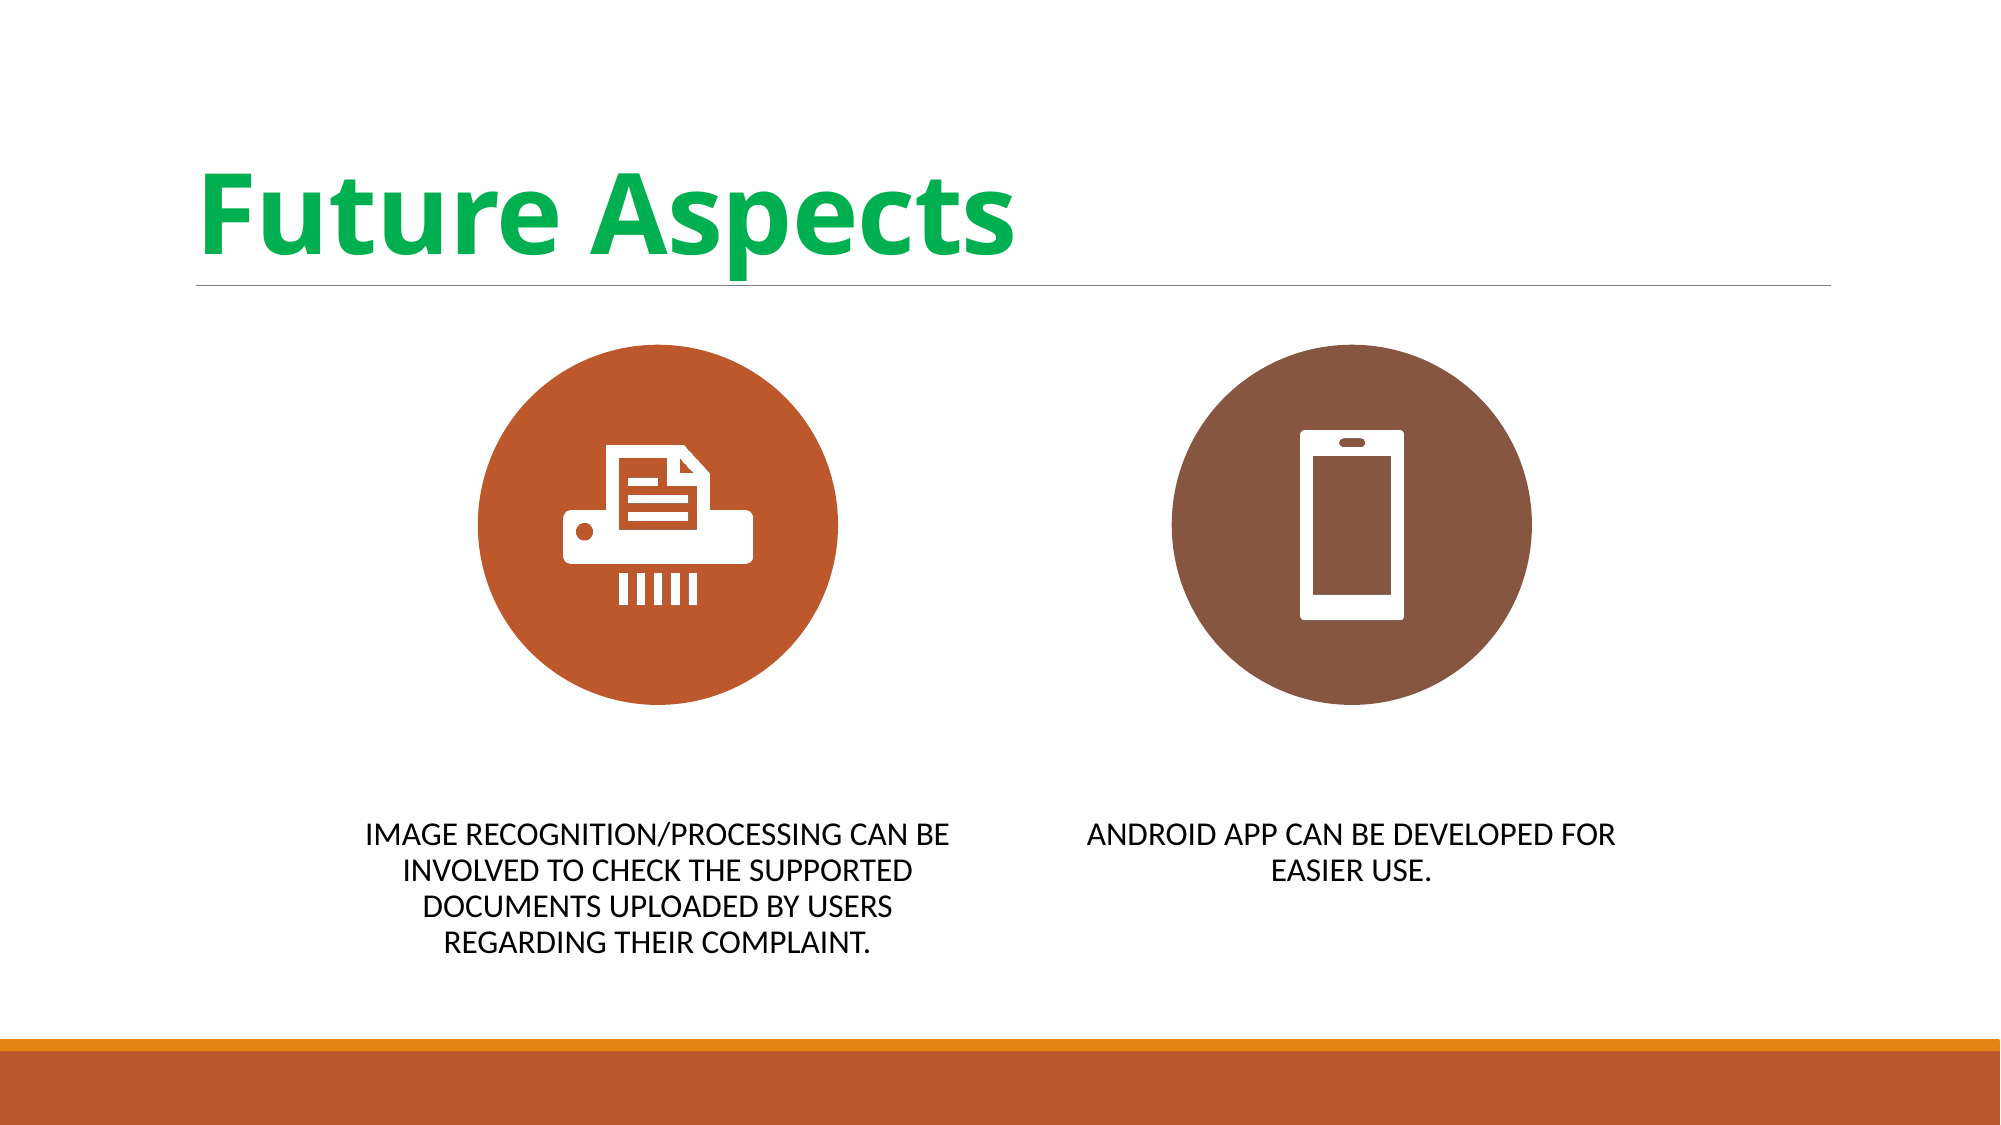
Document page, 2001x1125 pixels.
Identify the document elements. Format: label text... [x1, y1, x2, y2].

text_box [0, 1052, 2000, 1125]
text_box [179, 343, 1831, 966]
text_box [0, 1039, 2000, 1052]
text_box Future Aspects [179, 46, 1830, 285]
